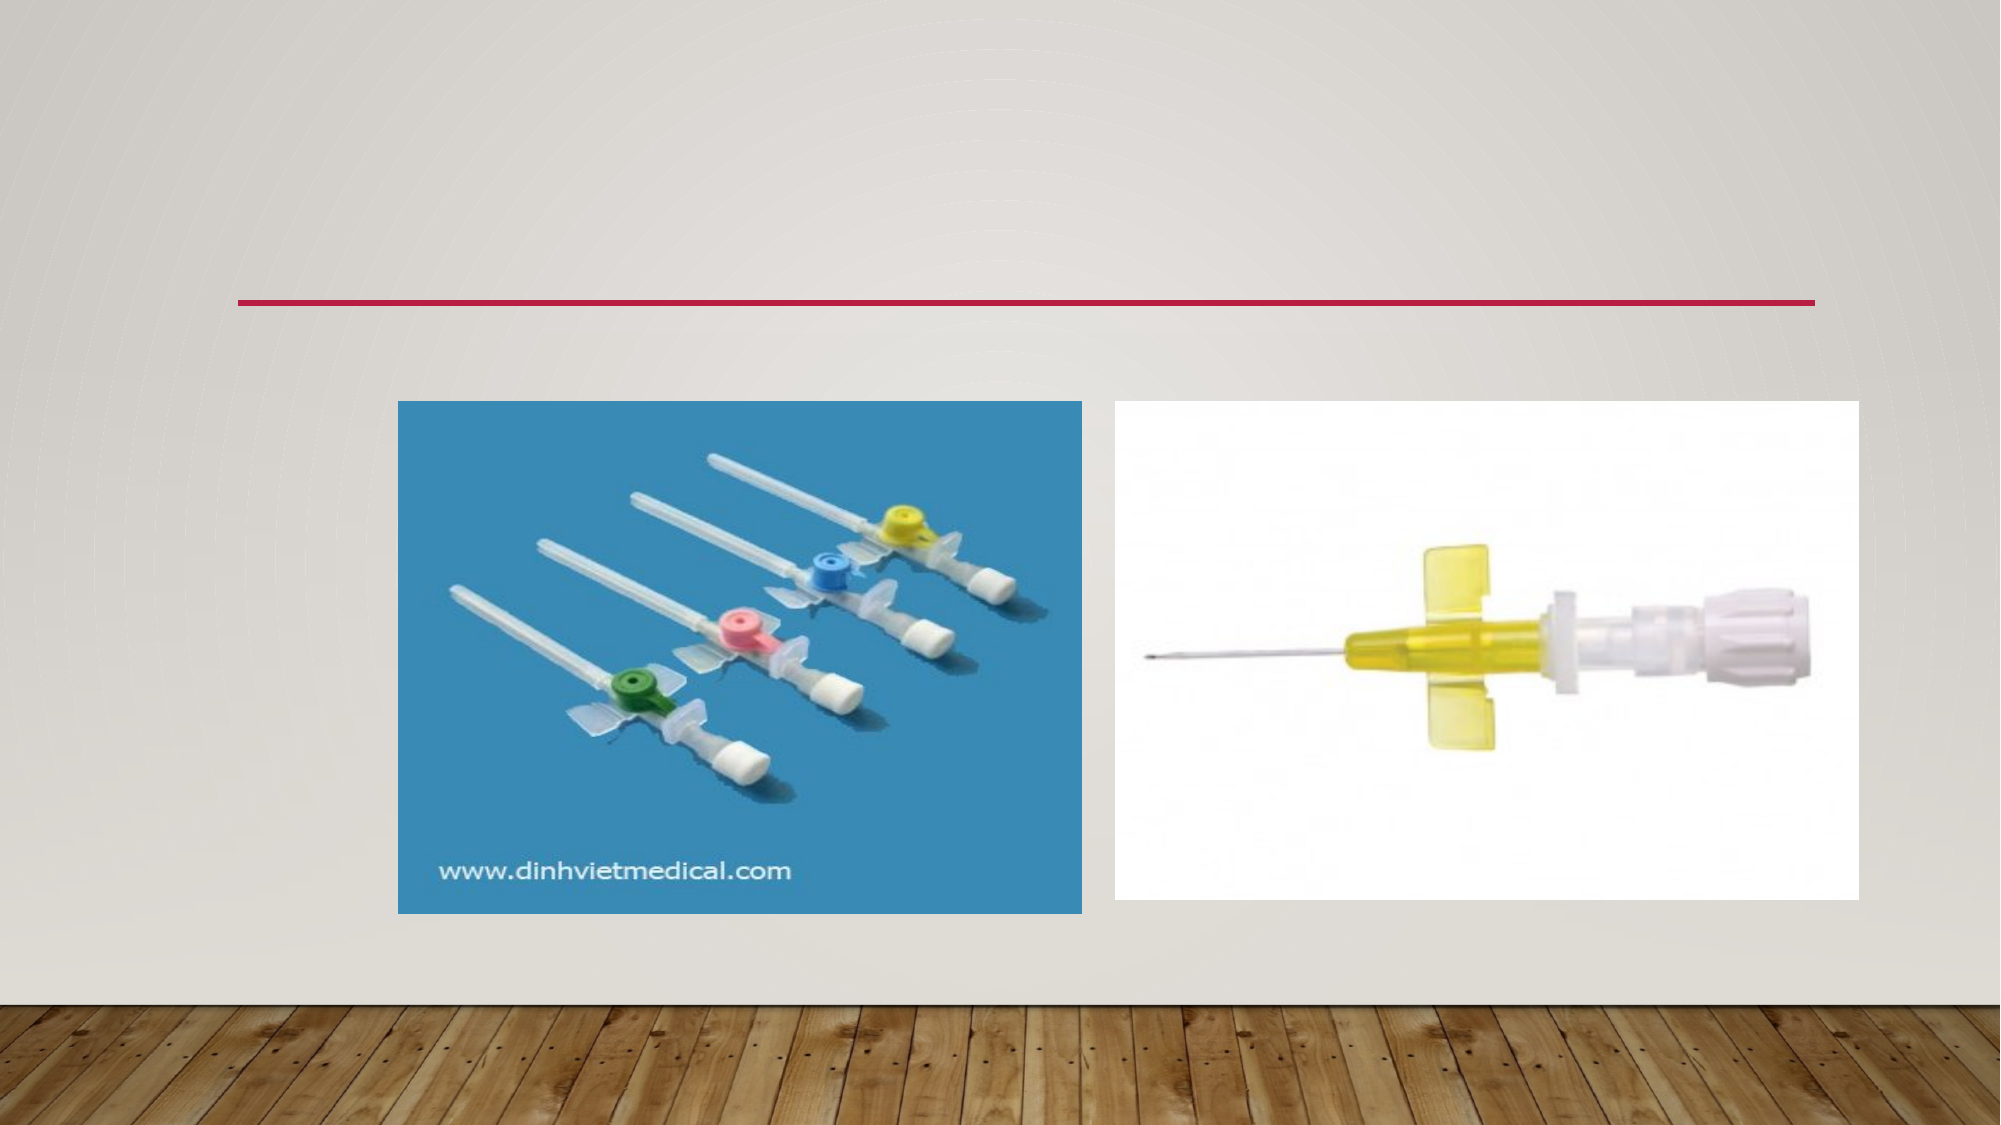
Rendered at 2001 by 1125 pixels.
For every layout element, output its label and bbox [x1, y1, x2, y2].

picture [1114, 401, 1860, 901]
list [397, 401, 1082, 914]
picture [0, 1005, 2000, 1125]
